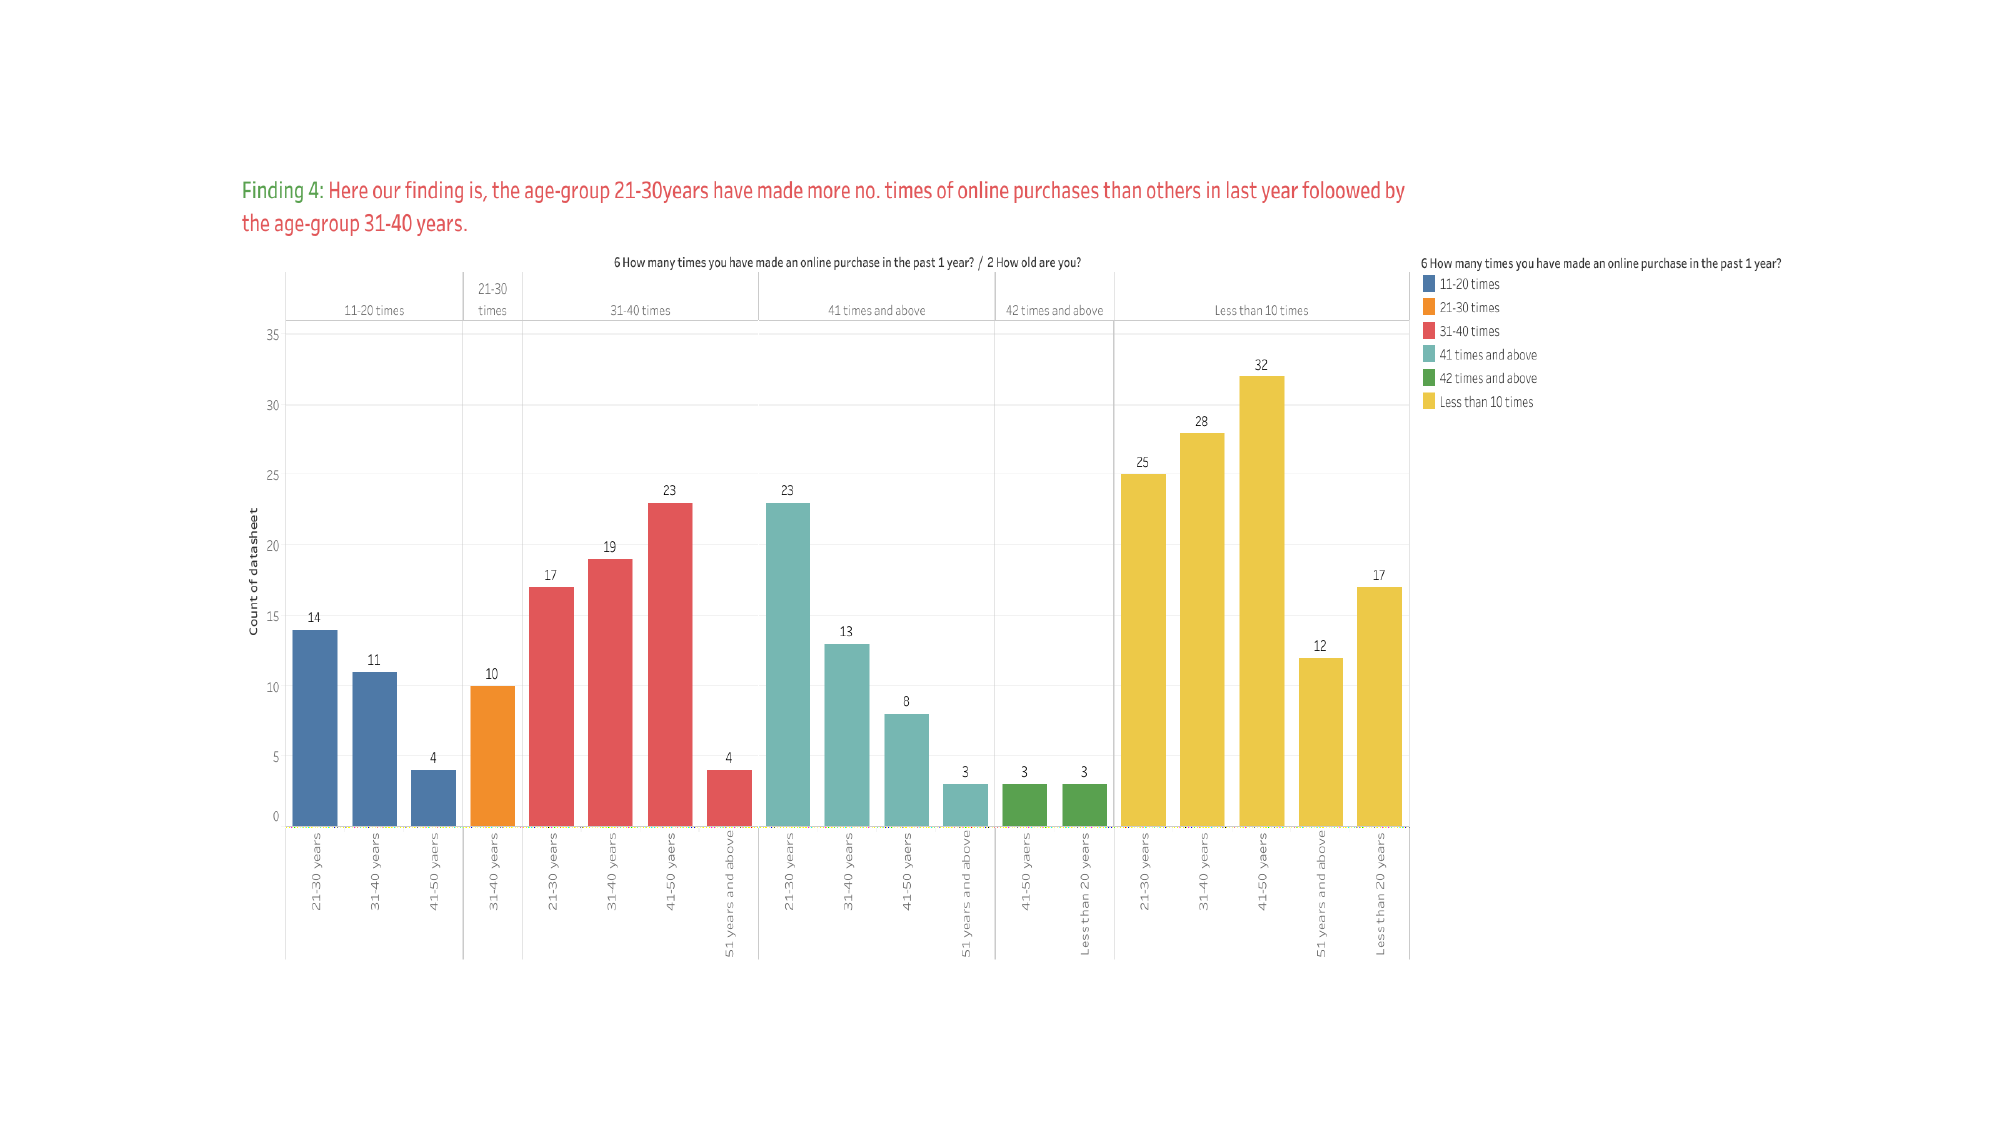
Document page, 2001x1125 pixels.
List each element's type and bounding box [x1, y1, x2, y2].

picture [238, 165, 1784, 960]
